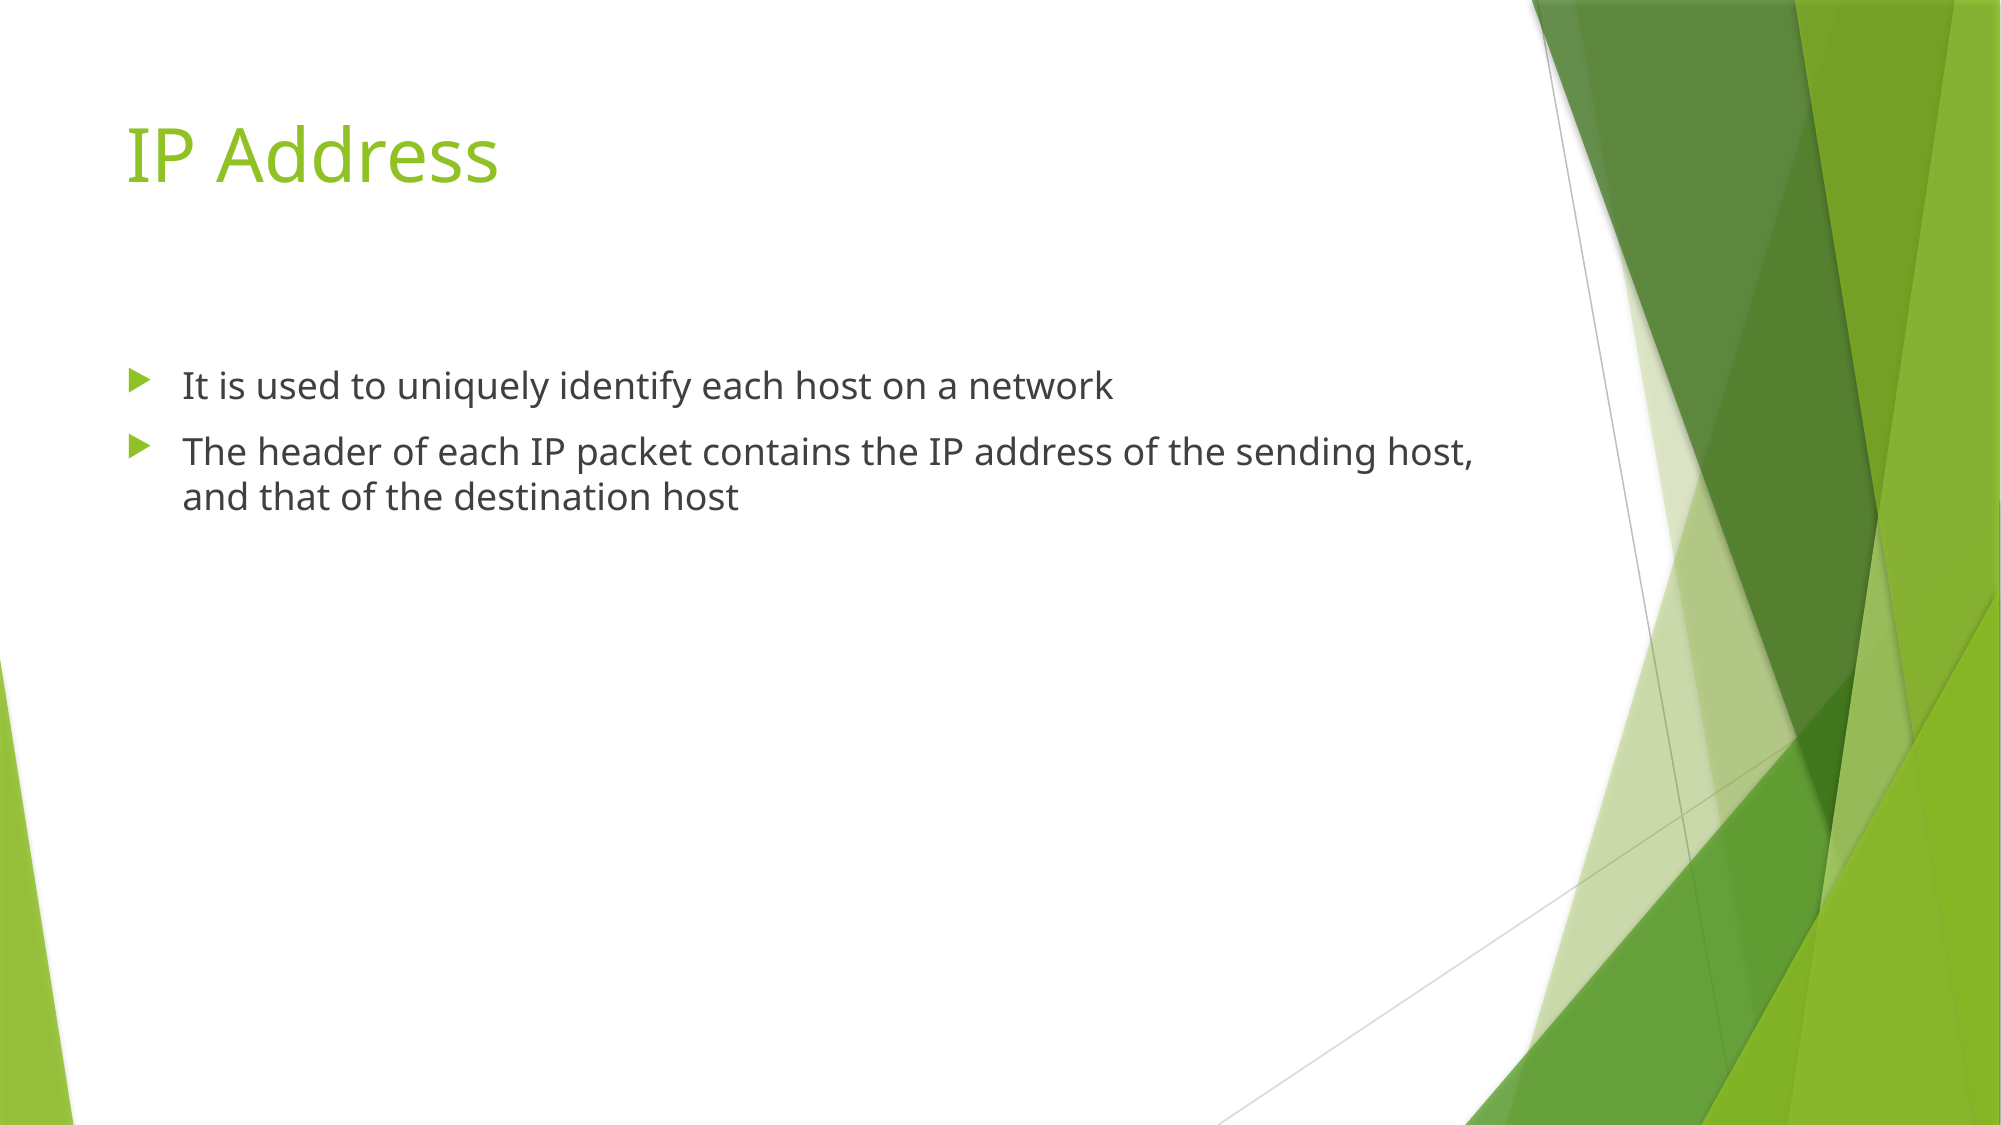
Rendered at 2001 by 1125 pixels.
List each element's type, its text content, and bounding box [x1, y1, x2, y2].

title IP Address [111, 99, 1522, 317]
list It is used to uniquely identify each host on a network The header of each IP packet contains the IP address of the sending host, and that of the destination host [111, 354, 1522, 992]
